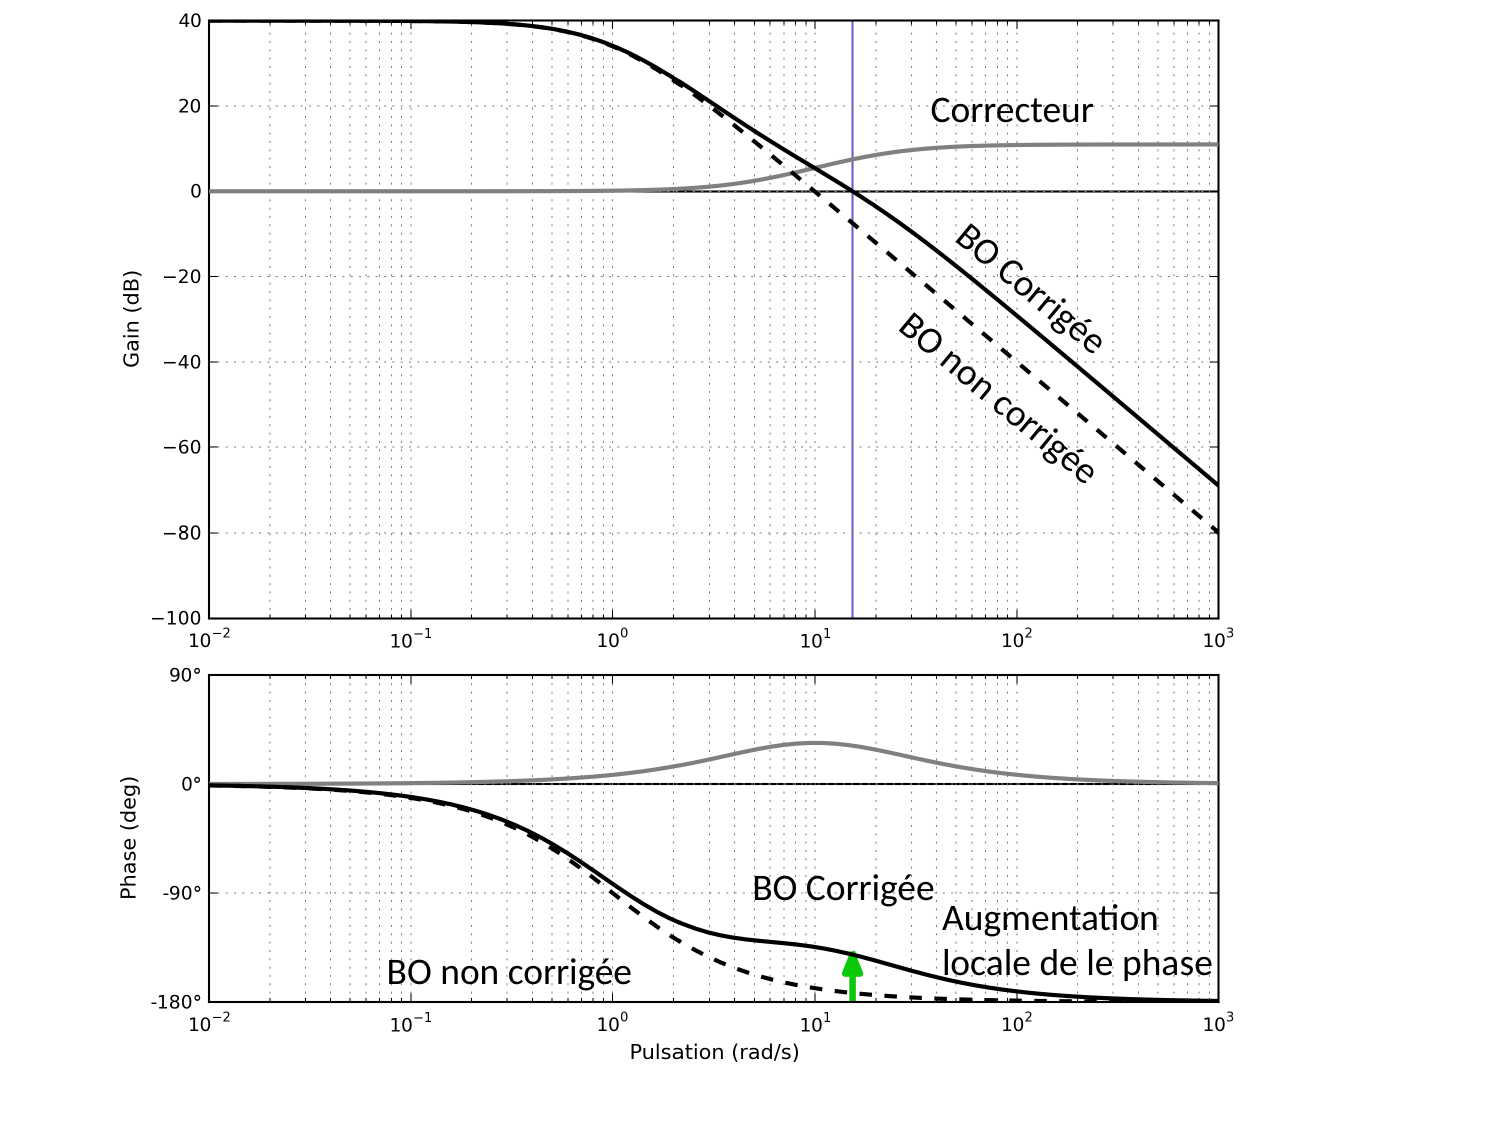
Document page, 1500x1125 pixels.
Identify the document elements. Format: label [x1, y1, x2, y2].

picture [117, 0, 1242, 1064]
